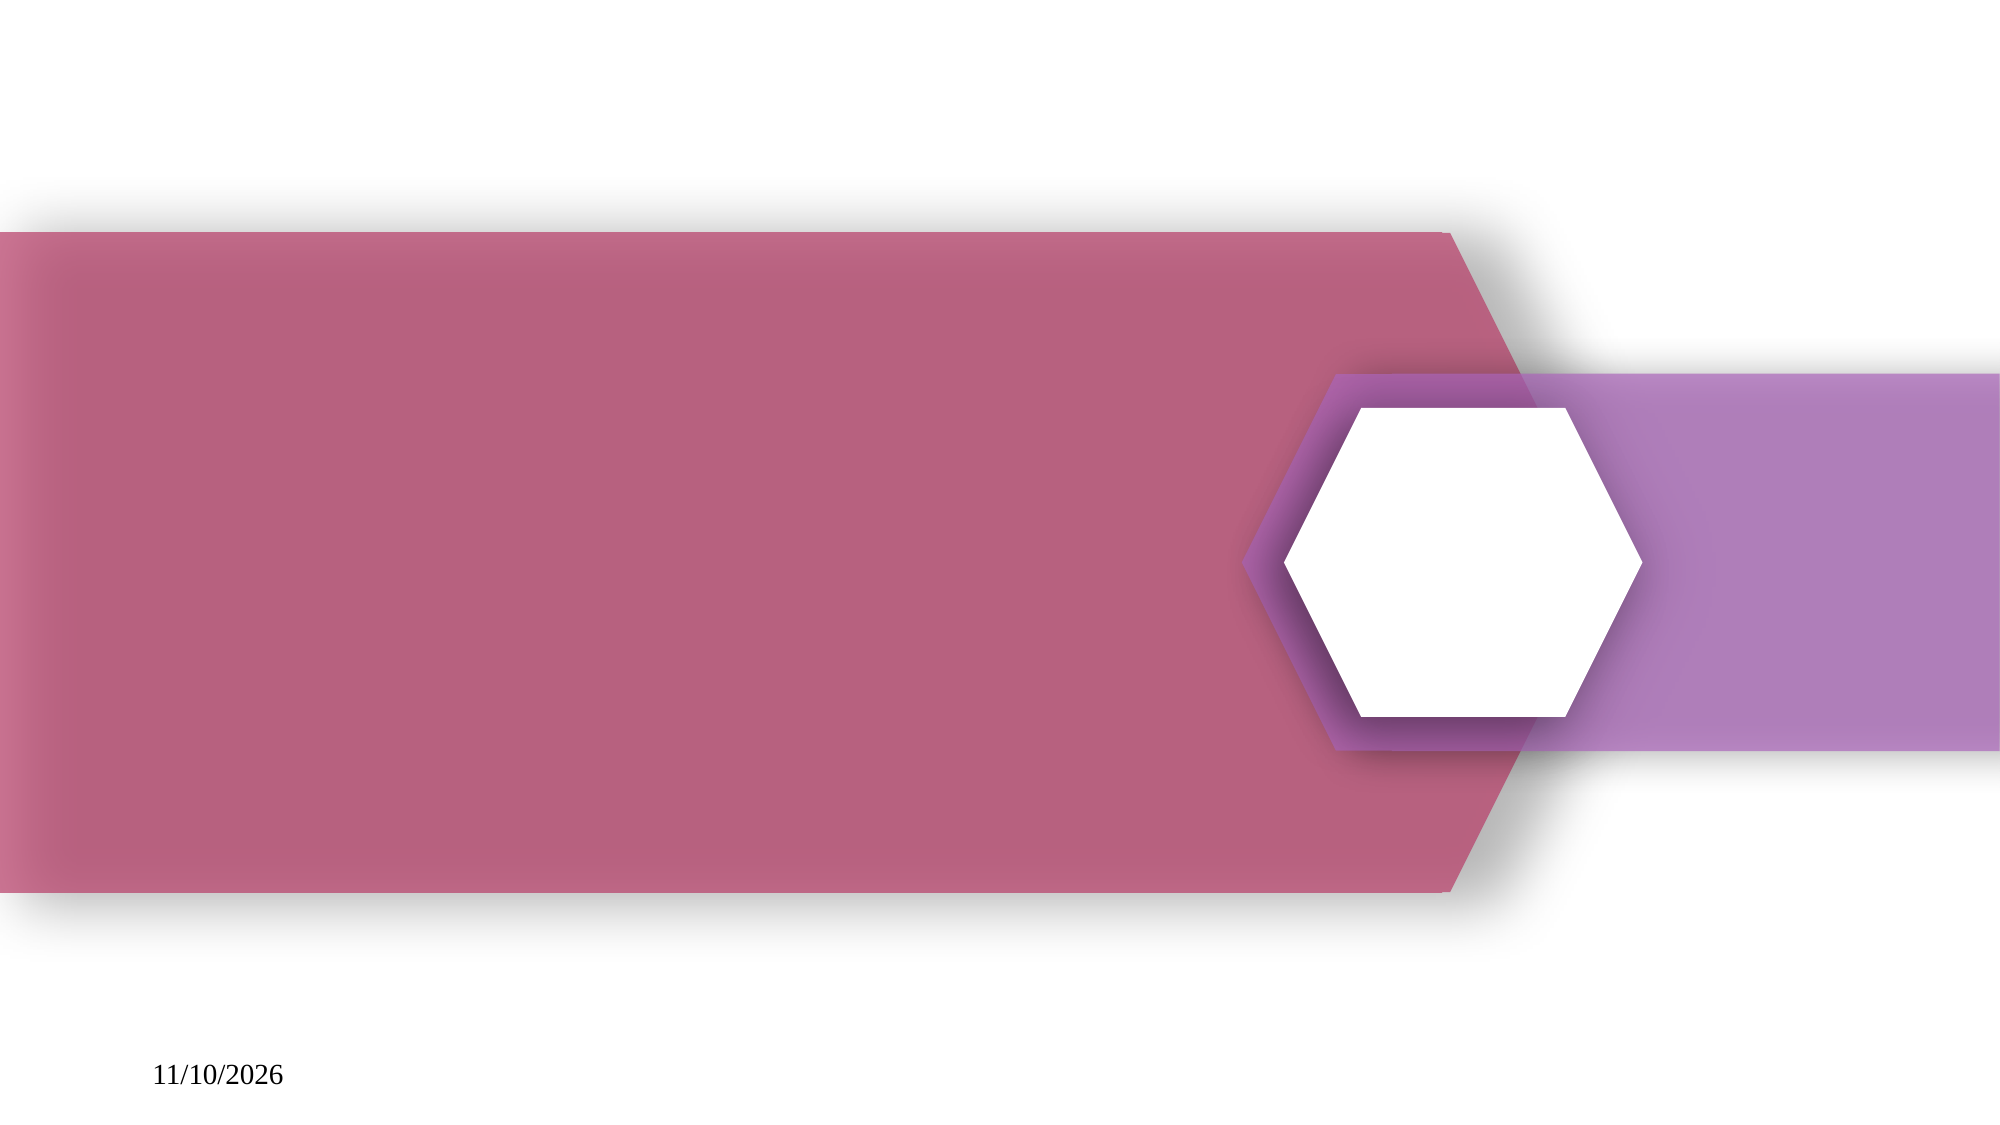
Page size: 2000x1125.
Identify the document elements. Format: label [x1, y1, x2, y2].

slide_number [137, 1042, 588, 1103]
